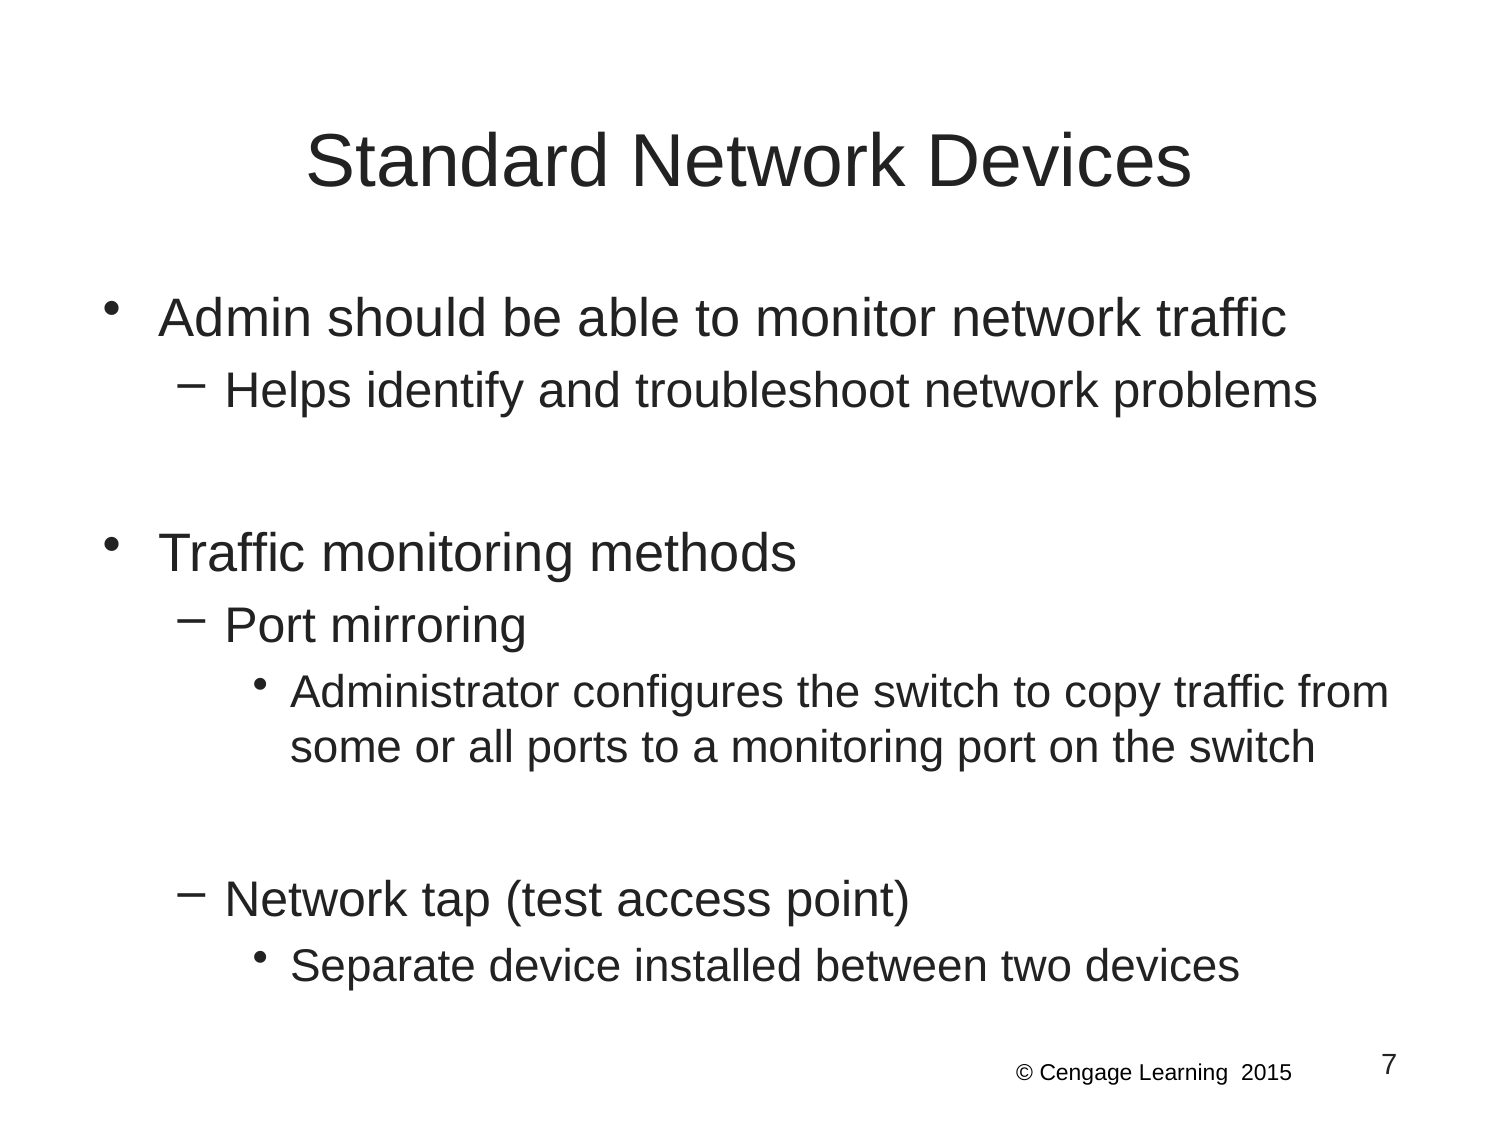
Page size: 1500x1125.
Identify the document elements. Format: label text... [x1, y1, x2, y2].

title Standard Network Devices [87, 62, 1413, 250]
list Admin should be able to monitor network traffic Helps identify and troubleshoot network problems Traffic monitoring methods Port mirroring Administrator configures the switch to copy traffic from some or all ports to a monitoring port on the switch Network tap (test access point) Separate device installed between two devices [87, 275, 1413, 1025]
slide_number 7 [1312, 1037, 1413, 1101]
